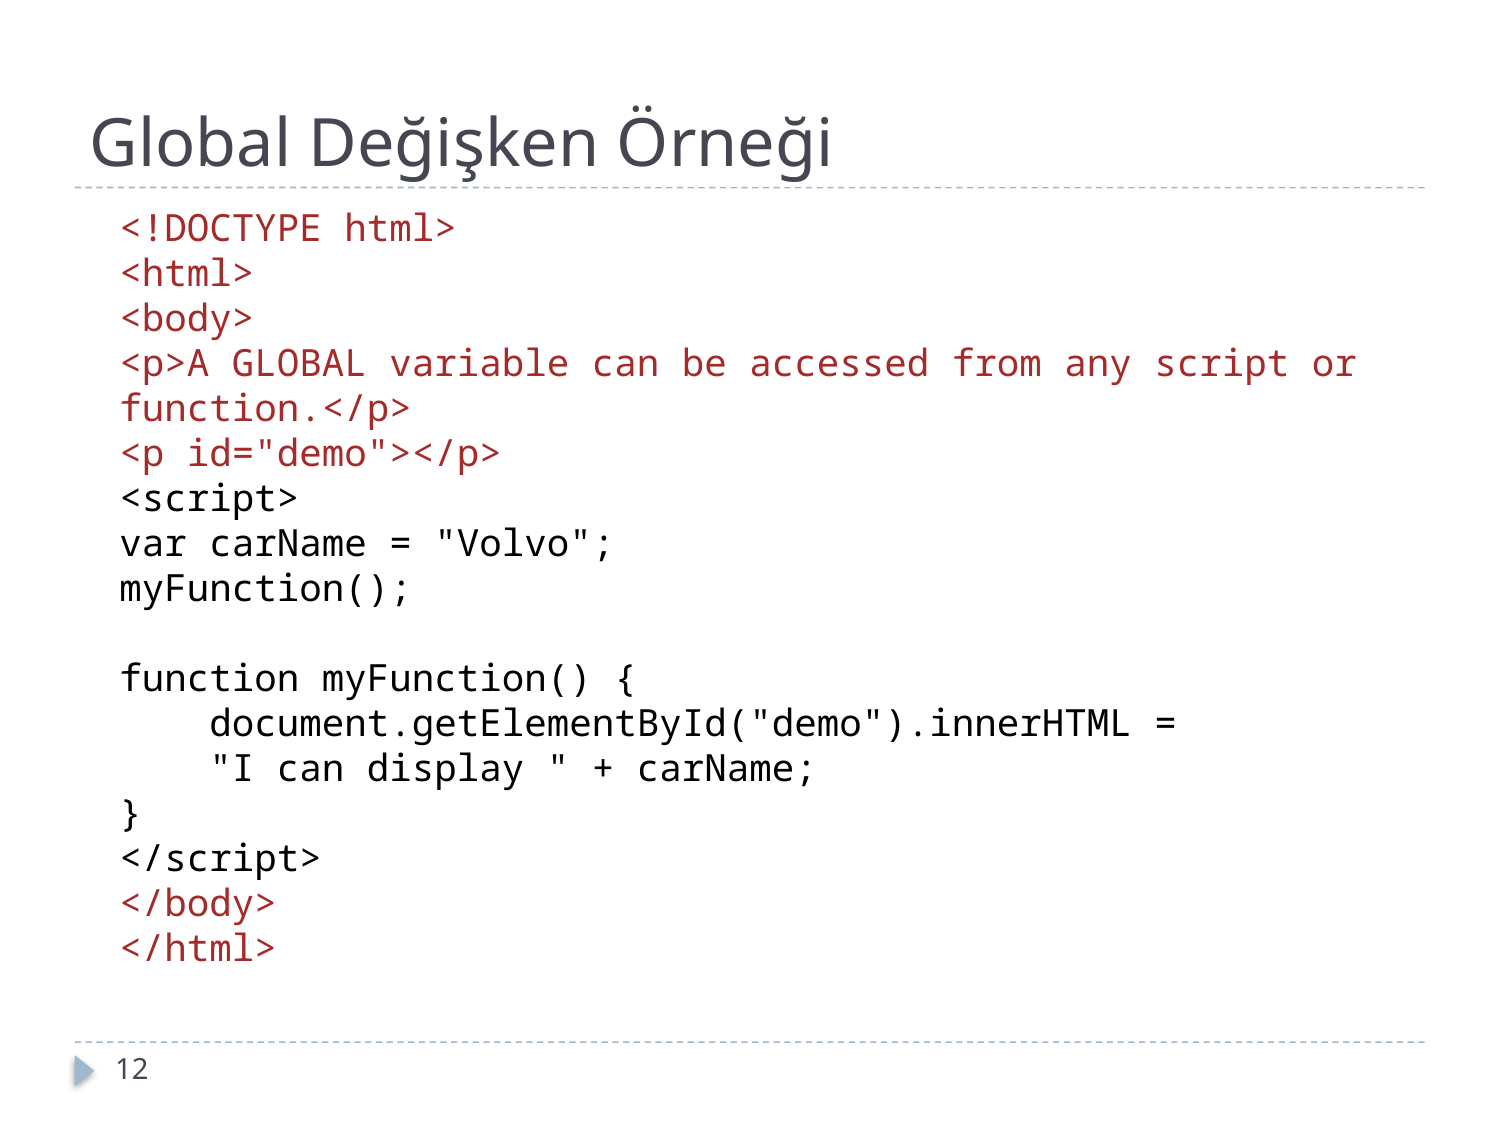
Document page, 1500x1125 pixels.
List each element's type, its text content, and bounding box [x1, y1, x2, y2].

slide_number 12 [100, 1042, 426, 1103]
title Global Değişken Örneği [75, 24, 1425, 188]
text_box <!DOCTYPE html> <html> <body> <p>A GLOBAL variable can be accessed from any script or function.</p> <p id="demo"></p> <script> var carName = "Volvo"; myFunction(); function myFunction() { document.getElementById("demo").innerHTML = "I can display " + carName; } </script> </body> </html> [104, 196, 1400, 1066]
